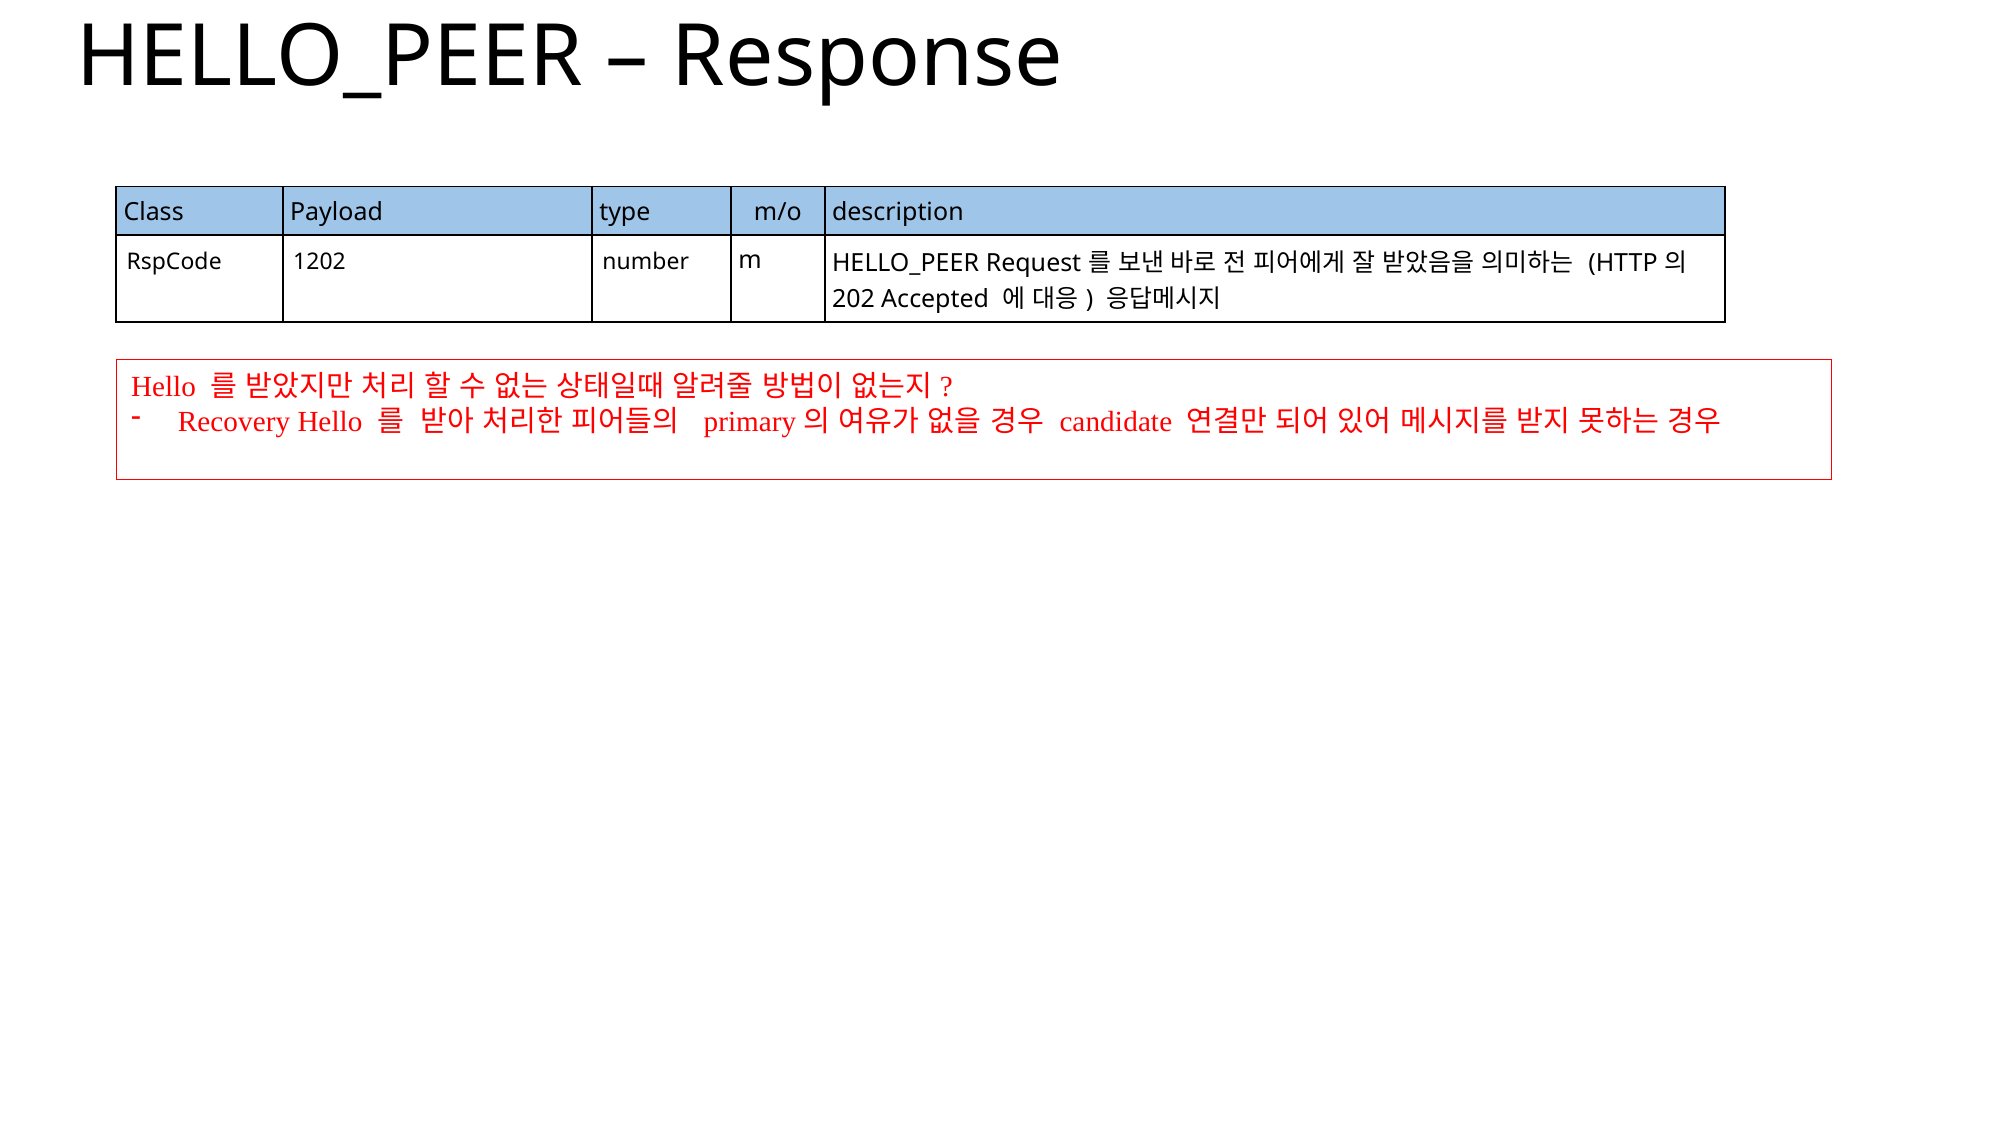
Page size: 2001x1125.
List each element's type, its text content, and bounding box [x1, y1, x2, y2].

table_cell m [732, 236, 824, 321]
table_cell number [593, 236, 730, 321]
table_header m/o [732, 187, 824, 234]
table_cell RspCode [117, 236, 282, 321]
table_cell 1202 [284, 236, 591, 321]
text_box Hello 를 받았지만 처리 할 수 없는 상태일때 알려줄 방법이 없는지? Recovery Hello 를 받아 처리한 피어들의 primary의 여유가 없을 경우 candidate 연결만 되어 있어 메시지를 받지 못하는 경우 [116, 359, 1832, 480]
text_box [1658, 256, 1689, 359]
table_header Class [117, 187, 282, 234]
table_cell HELLO_PEER Request를 보낸 바로 전 피어에게 잘 받았음을 의미하는 (HTTP의 202 Accepted 에 대응) 응답메시지 [826, 236, 1724, 321]
table_header Payload [284, 187, 591, 234]
title HELLO_PEER – Response [61, 3, 1931, 112]
table_header type [593, 187, 730, 234]
table_header description [826, 187, 1724, 234]
